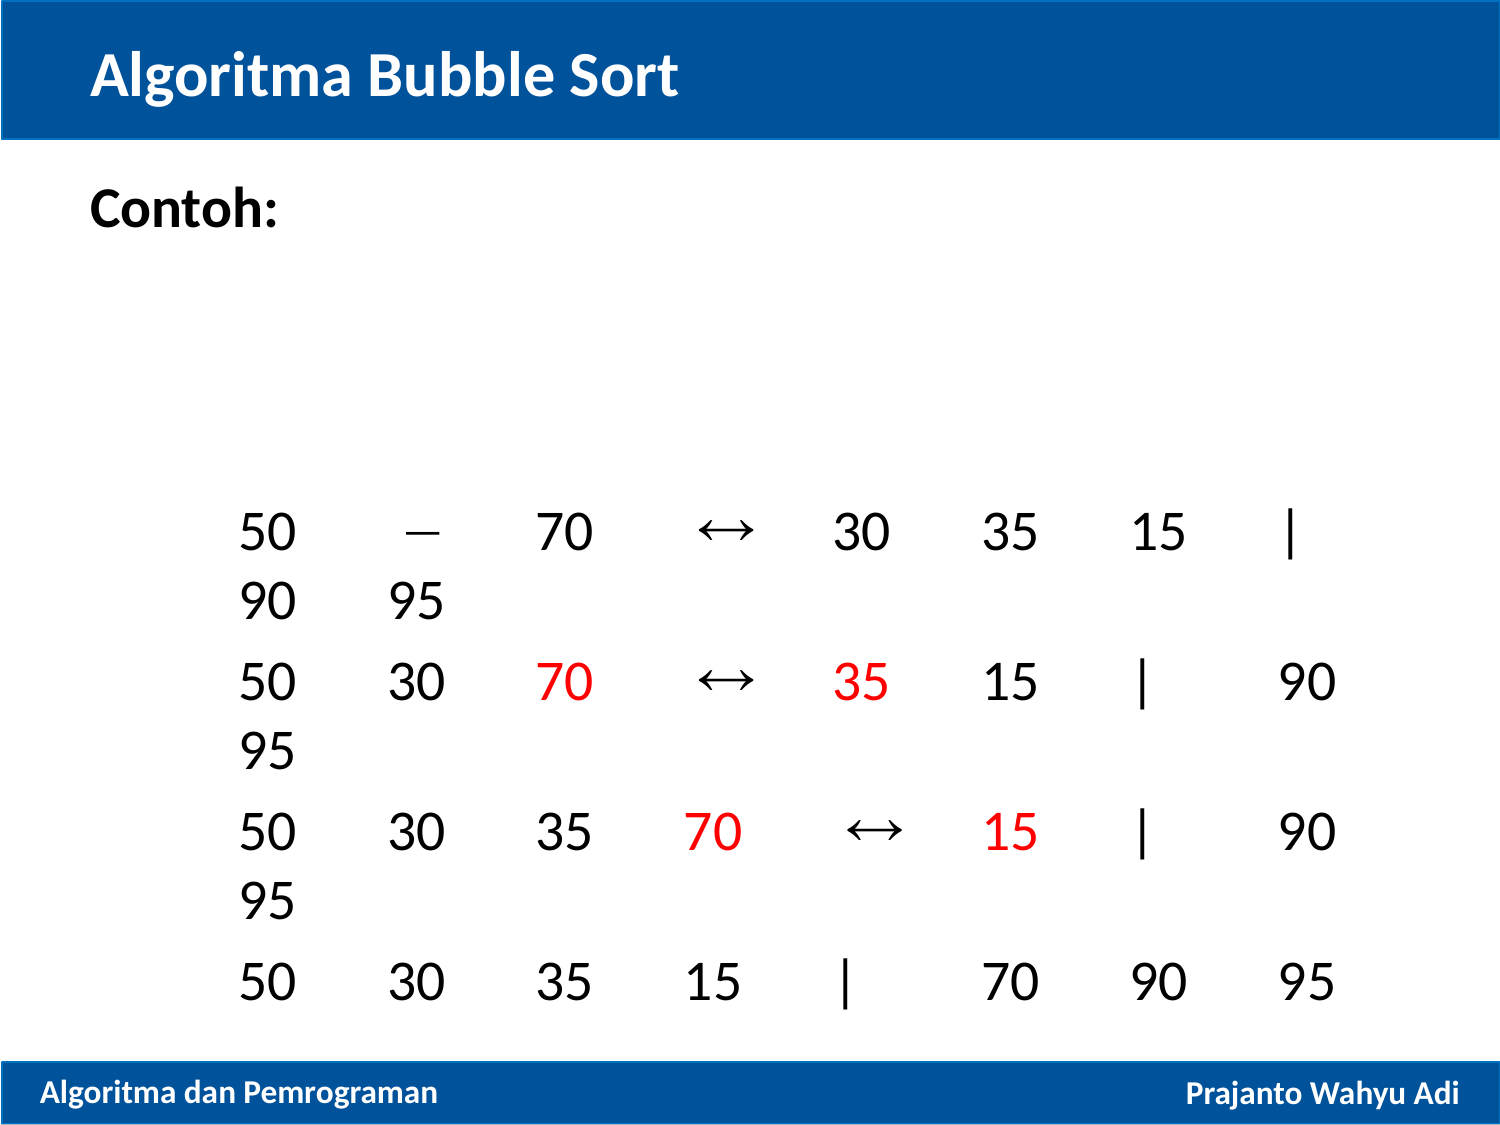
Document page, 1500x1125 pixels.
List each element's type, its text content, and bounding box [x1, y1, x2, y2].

list Contoh: 50  70  30 35 15 | 90 95 50 30 70  35 15 | 90 95 50 30 35 70  15 | 90 95 50 30 35 15 | 70 90 95 [75, 162, 1425, 1038]
title Algoritma Bubble Sort [75, 24, 1425, 118]
picture [0, 0, 1500, 1125]
